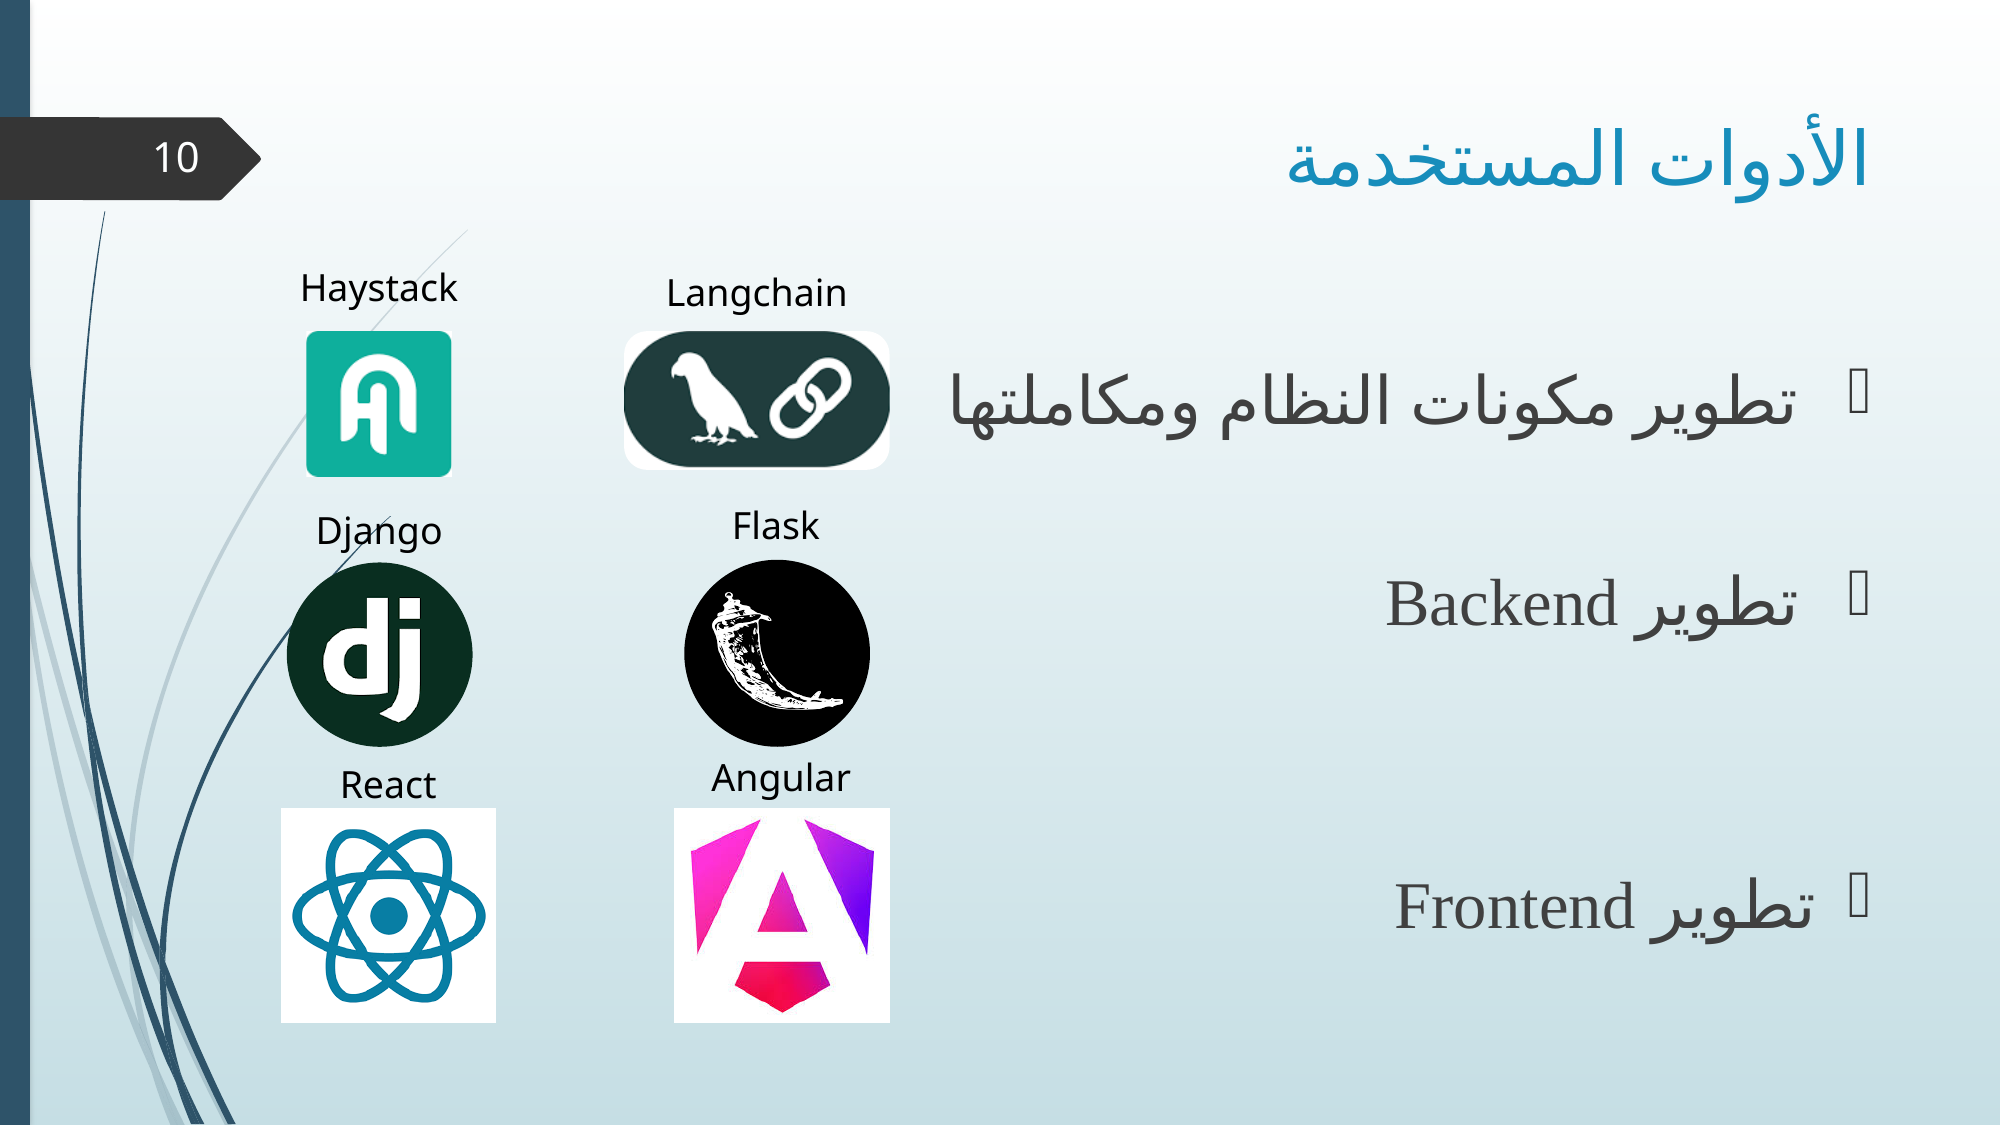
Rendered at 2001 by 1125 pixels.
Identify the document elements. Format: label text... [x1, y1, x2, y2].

text_box React [275, 753, 502, 814]
title الأدوات المستخدمة [425, 102, 1888, 313]
text_box Haystack [266, 256, 493, 317]
slide_number 10 [87, 129, 216, 190]
picture [674, 807, 890, 1023]
picture [280, 807, 496, 1023]
text_box Flask [662, 495, 890, 555]
text_box Django [266, 499, 493, 560]
picture [306, 330, 453, 477]
list تطوير مكونات النظام ومكاملتها تطوير Backend تطوير Frontend [424, 350, 1888, 970]
text_box Angular [668, 746, 895, 807]
picture [623, 330, 890, 471]
picture [286, 562, 473, 748]
picture [684, 559, 871, 747]
text_box Langchain [643, 261, 870, 321]
